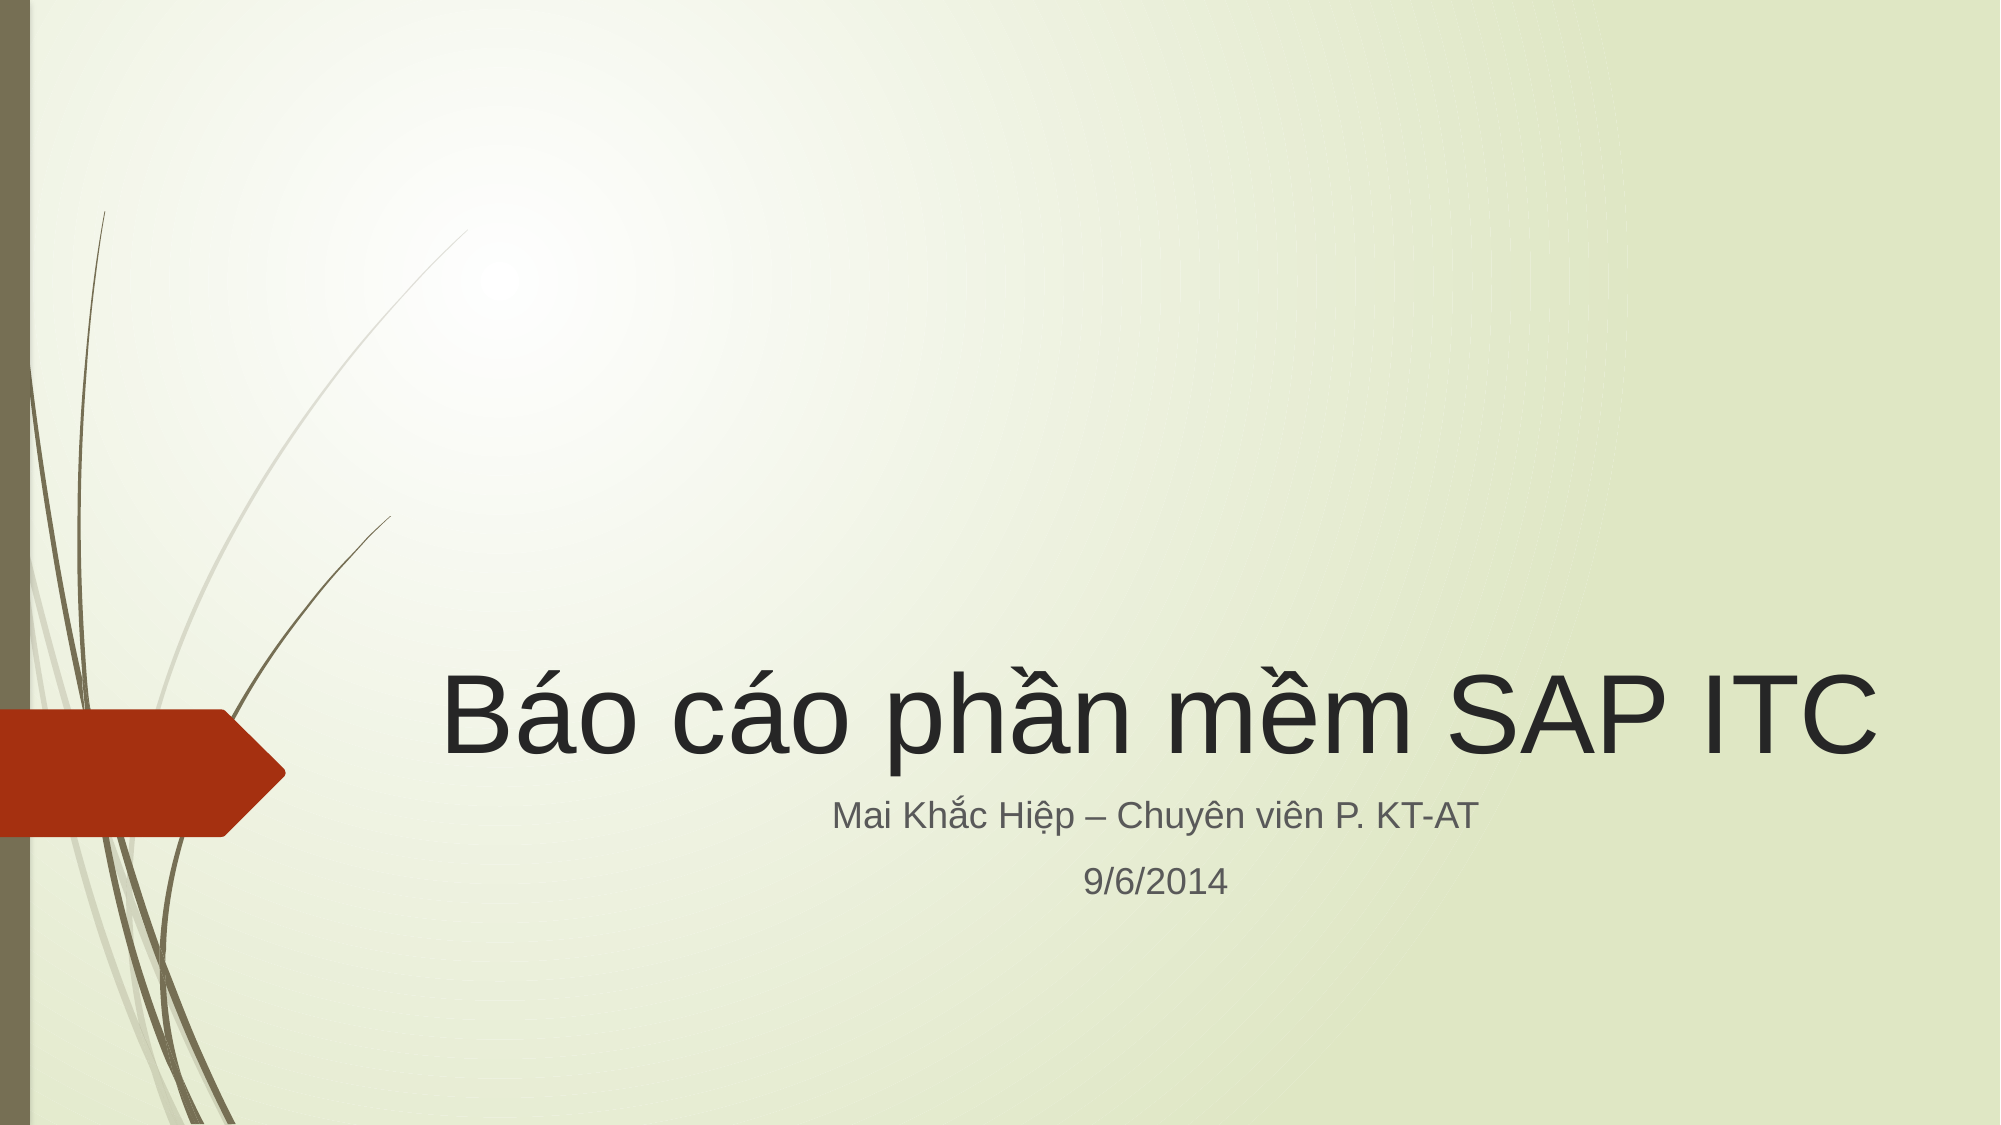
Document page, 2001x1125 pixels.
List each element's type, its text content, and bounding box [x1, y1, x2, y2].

title Báo cáo phần mềm SAP ITC [424, 412, 1919, 784]
subtitle Mai Khắc Hiệp – Chuyên viên P. KT-AT 9/6/2014 [424, 783, 1888, 969]
